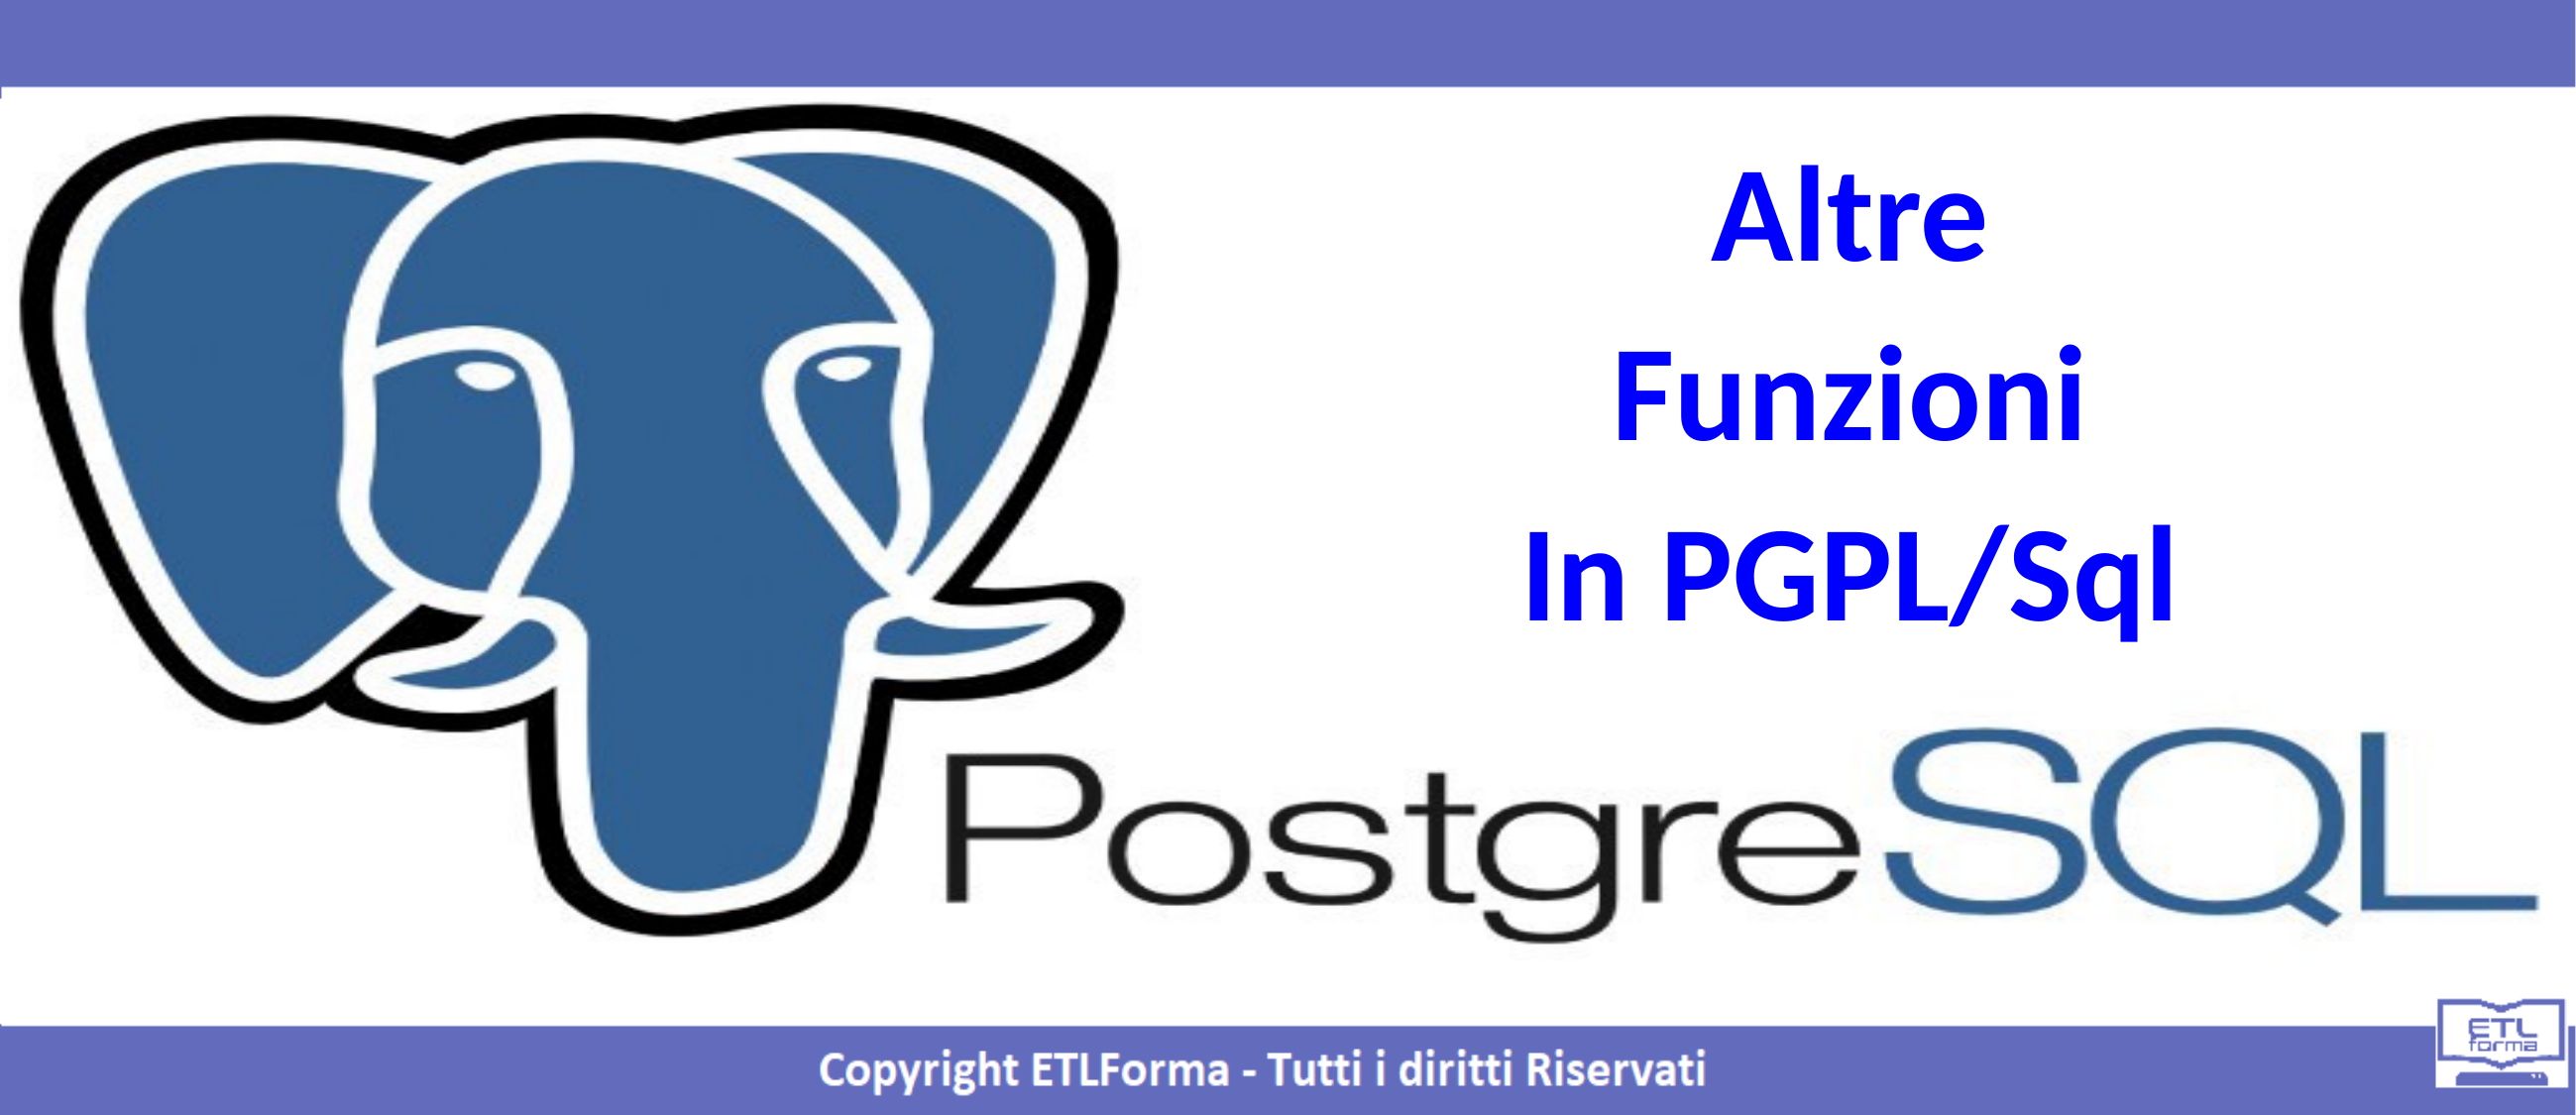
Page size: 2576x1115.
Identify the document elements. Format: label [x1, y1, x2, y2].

picture [8, 98, 2560, 973]
